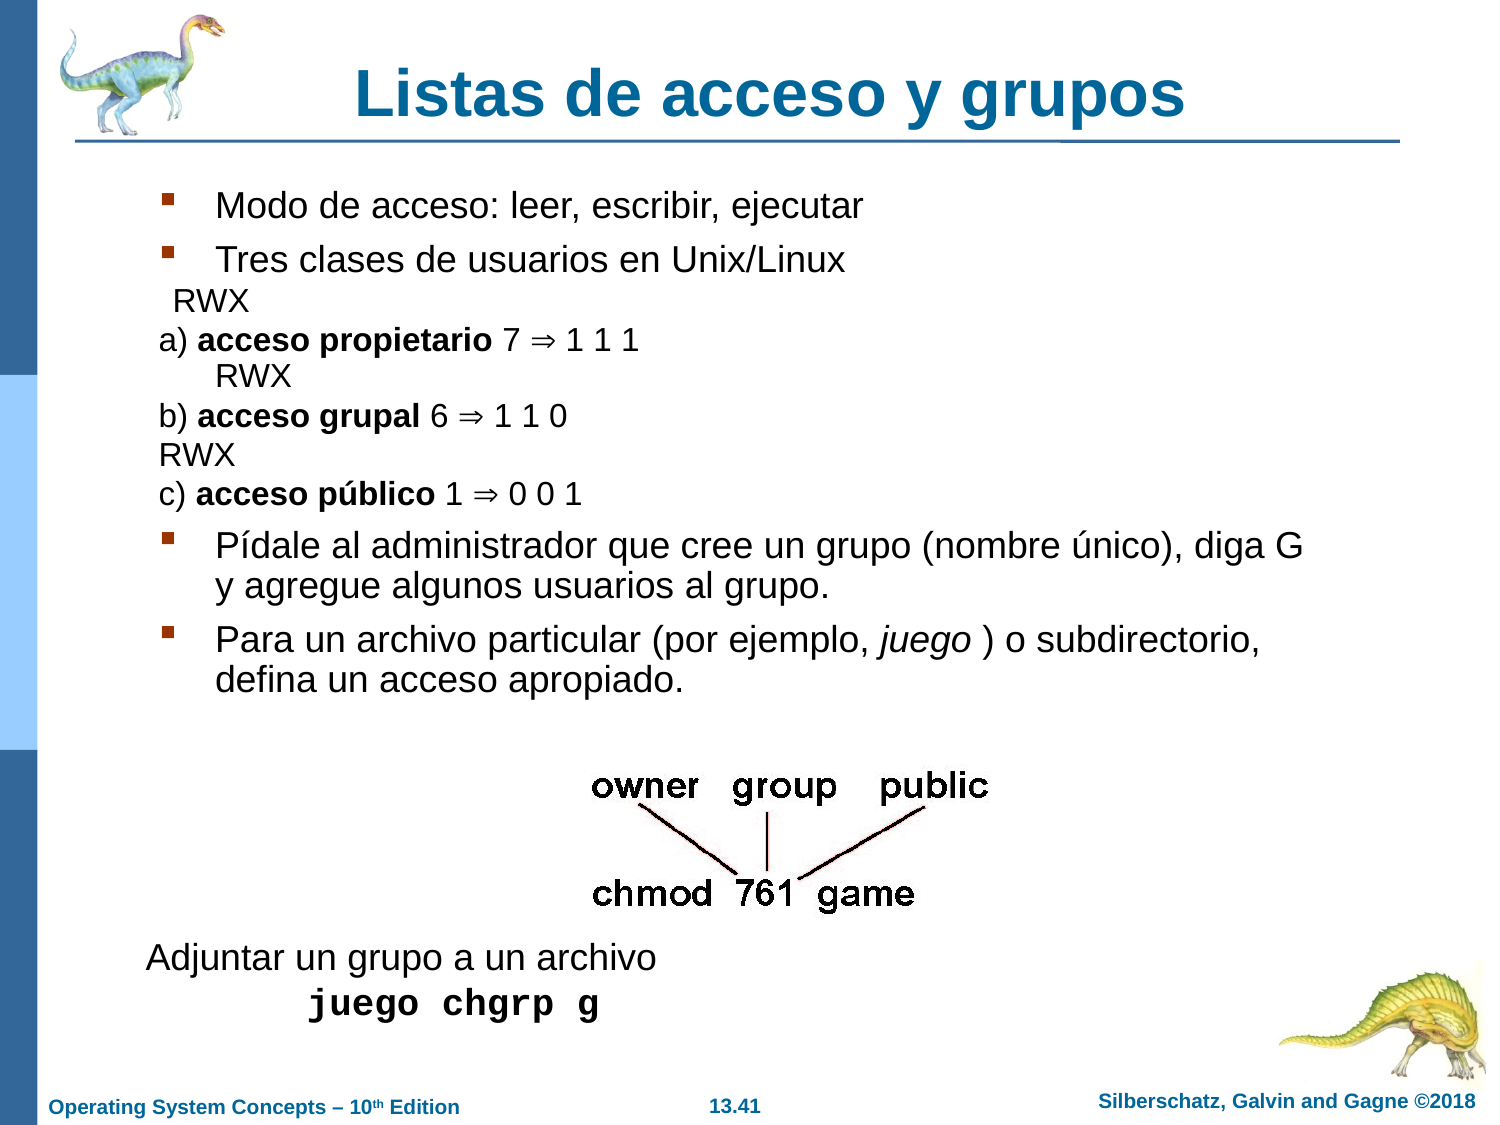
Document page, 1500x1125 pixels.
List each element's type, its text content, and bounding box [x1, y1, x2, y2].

list Modo de acceso: leer, escribir, ejecutar Tres clases de usuarios en Unix/Linux RWX a) acceso propietario 7  1 1 1 RWX b) acceso grupal 6  1 1 0 RWX c) acceso público 1  0 0 1 Pídale al administrador que cree un grupo (nombre único), diga G y agregue algunos usuarios al grupo. Para un archivo particular (por ejemplo, juego ) o subdirectorio, defina un acceso apropiado. [143, 179, 1349, 766]
picture [46, 0, 243, 149]
picture [583, 764, 997, 922]
text_box Adjuntar un grupo a un archivo juego chgrp g [130, 925, 1284, 1059]
picture [1275, 959, 1486, 1090]
title Listas de acceso y grupos [143, 42, 1398, 137]
